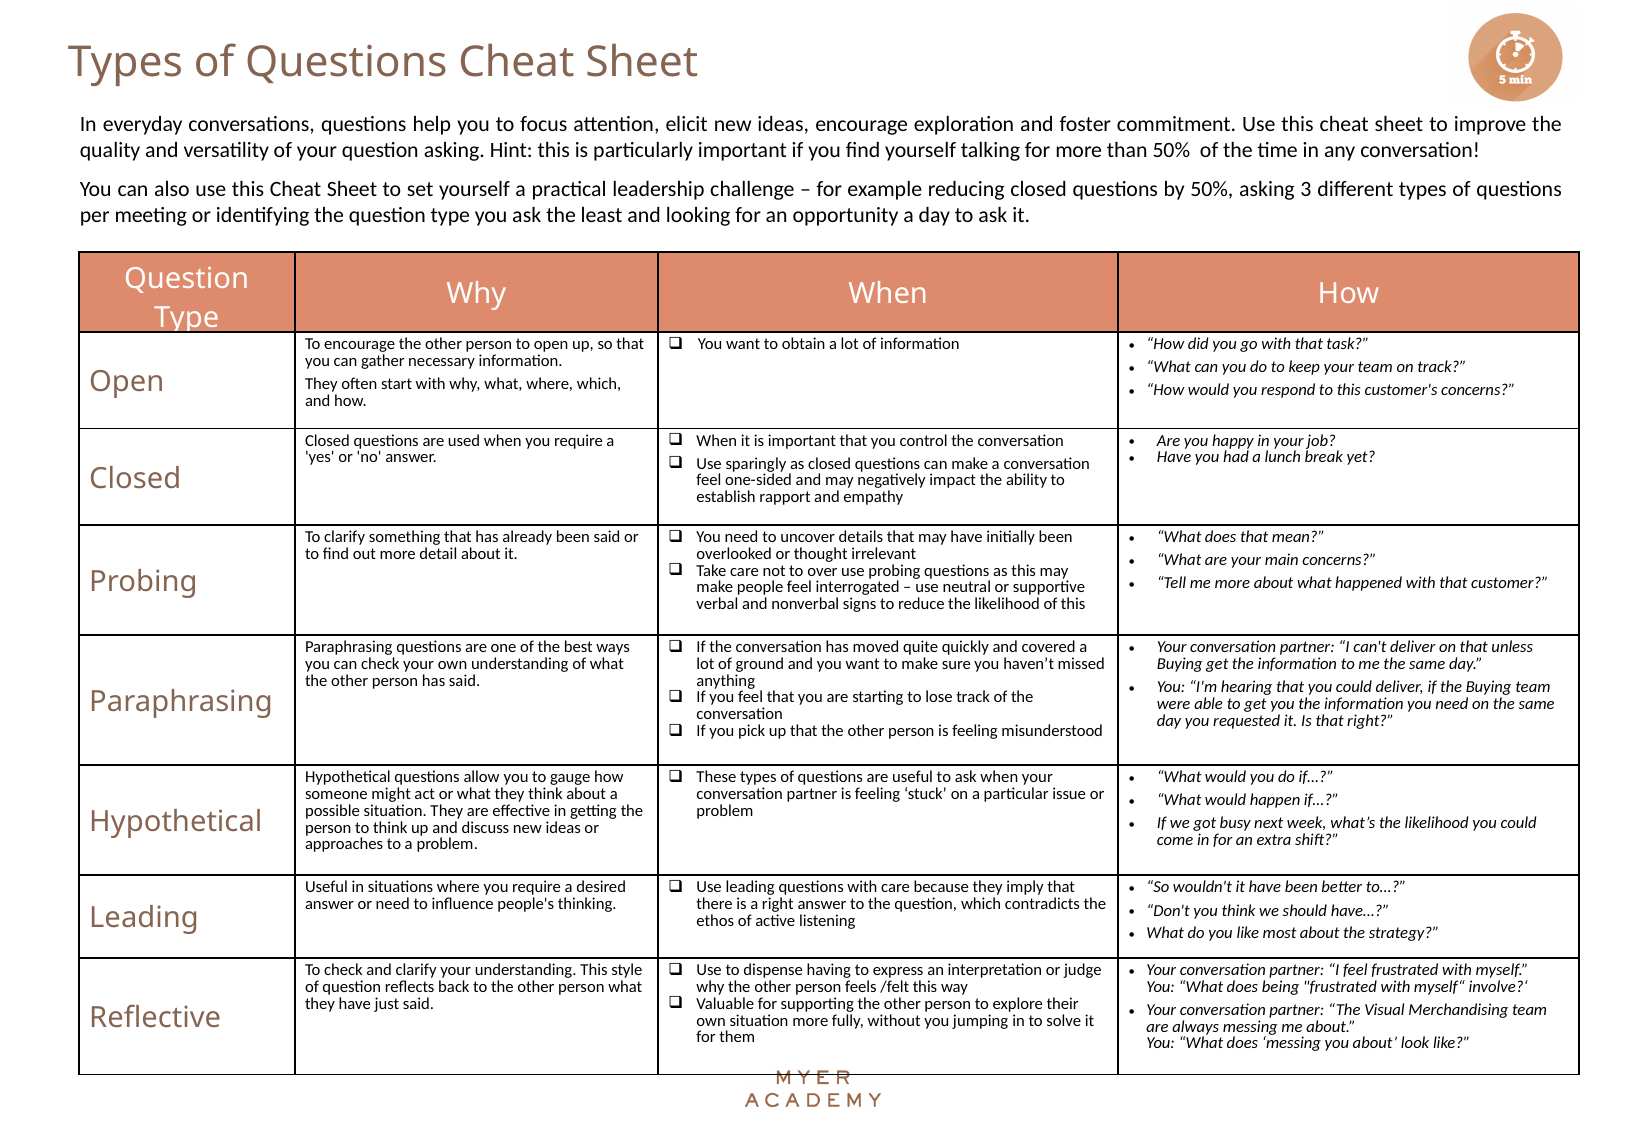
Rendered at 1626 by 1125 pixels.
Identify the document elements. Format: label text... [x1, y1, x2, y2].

picture [742, 1068, 883, 1109]
table_cell Leading [80, 876, 294, 957]
table_header Question Type [80, 253, 294, 331]
table_cell Paraphrasing questions are one of the best ways you can check your own understanding of what the other person has said. [296, 636, 657, 764]
table_cell “How did you go with that task?” “What can you do to keep your team on track?” “How would you respond to this customer's concerns?” [1119, 333, 1578, 428]
table_cell To check and clarify your understanding. This style of question reflects back to the other person what they have just said. [296, 959, 657, 1074]
table_cell Useful in situations where you require a desired answer or need to influence people's thinking. [296, 876, 657, 957]
table_cell You want to obtain a lot of information [659, 333, 1117, 428]
table_cell Your conversation partner: “I can't deliver on that unless Buying get the information to me the same day.” You: “I'm hearing that you could deliver, if the Buying team were able to get you the information you need on the same day you requested it. Is that right?” [1119, 636, 1578, 764]
table_header Why [296, 253, 657, 331]
table_cell Use to dispense having to express an interpretation or judge why the other person feels /felt this way Valuable for supporting the other person to explore their own situation more fully, without you jumping in to solve it for them [659, 959, 1117, 1074]
table_cell Paraphrasing [80, 636, 294, 764]
table_cell “What does that mean?” “What are your main concerns?” “Tell me more about what happened with that customer?” [1119, 526, 1578, 634]
table_cell “So wouldn't it have been better to…?” “Don't you think we should have…?” What do you like most about the strategy?” [1119, 876, 1578, 957]
table_header When [659, 253, 1117, 331]
table_cell Are you happy in your job? Have you had a lunch break yet? [1119, 429, 1578, 524]
table_cell Closed questions are used when you require a 'yes' or 'no' answer. [296, 429, 657, 524]
table_cell To encourage the other person to open up, so that you can gather necessary information. They often start with why, what, where, which, and how. [296, 333, 657, 428]
table_cell “What would you do if…?” “What would happen if…?” If we got busy next week, what’s the likelihood you could come in for an extra shift?” [1119, 766, 1578, 874]
table_cell Hypothetical questions allow you to gauge how someone might act or what they think about a possible situation. They are effective in getting the person to think up and discuss new ideas or approaches to a problem. [296, 766, 657, 874]
table_cell Open [80, 333, 294, 428]
table_header How [1119, 253, 1578, 331]
table_cell If the conversation has moved quite quickly and covered a lot of ground and you want to make sure you haven’t missed anything If you feel that you are starting to lose track of the conversation If you pick up that the other person is feeling misunderstood [659, 636, 1117, 764]
table_cell Closed [80, 429, 294, 524]
table_cell When it is important that you control the conversation Use sparingly as closed questions can make a conversation feel one-sided and may negatively impact the ability to establish rapport and empathy [659, 429, 1117, 524]
text_box In everyday conversations, questions help you to focus attention, elicit new ideas, encourage exploration and foster commitment. Use this cheat sheet to improve the quality and versatility of your question asking. Hint: this is particularly important if you find yourself talking for more than 50% of the time in any conversation! You can also use this Cheat Sheet to set yourself a practical leadership challenge – for example reducing closed questions by 50%, asking 3 different types of questions per meeting or identifying the question type you ask the least and looking for an opportunity a day to ask it. [64, 101, 1579, 234]
table_cell To clarify something that has already been said or to find out more detail about it. [296, 526, 657, 634]
table_cell You need to uncover details that may have initially been overlooked or thought irrelevant Take care not to over use probing questions as this may make people feel interrogated – use neutral or supportive verbal and nonverbal signs to reduce the likelihood of this [659, 526, 1117, 634]
table_cell Your conversation partner: “I feel frustrated with myself.” You: “What does being "frustrated with myself“ involve?‘ Your conversation partner: “The Visual Merchandising team are always messing me about.” You: “What does ‘messing you about’ look like?” [1119, 959, 1578, 1074]
table_cell Probing [80, 526, 294, 634]
title Types of Questions Cheat Sheet [52, 27, 770, 99]
table_cell These types of questions are useful to ask when your conversation partner is feeling ‘stuck’ on a particular issue or problem [659, 766, 1117, 874]
table_cell Reflective [80, 959, 294, 1074]
table_cell Use leading questions with care because they imply that there is a right answer to the question, which contradicts the ethos of active listening [659, 876, 1117, 957]
table_cell Hypothetical [80, 766, 294, 874]
picture [1449, 5, 1579, 102]
